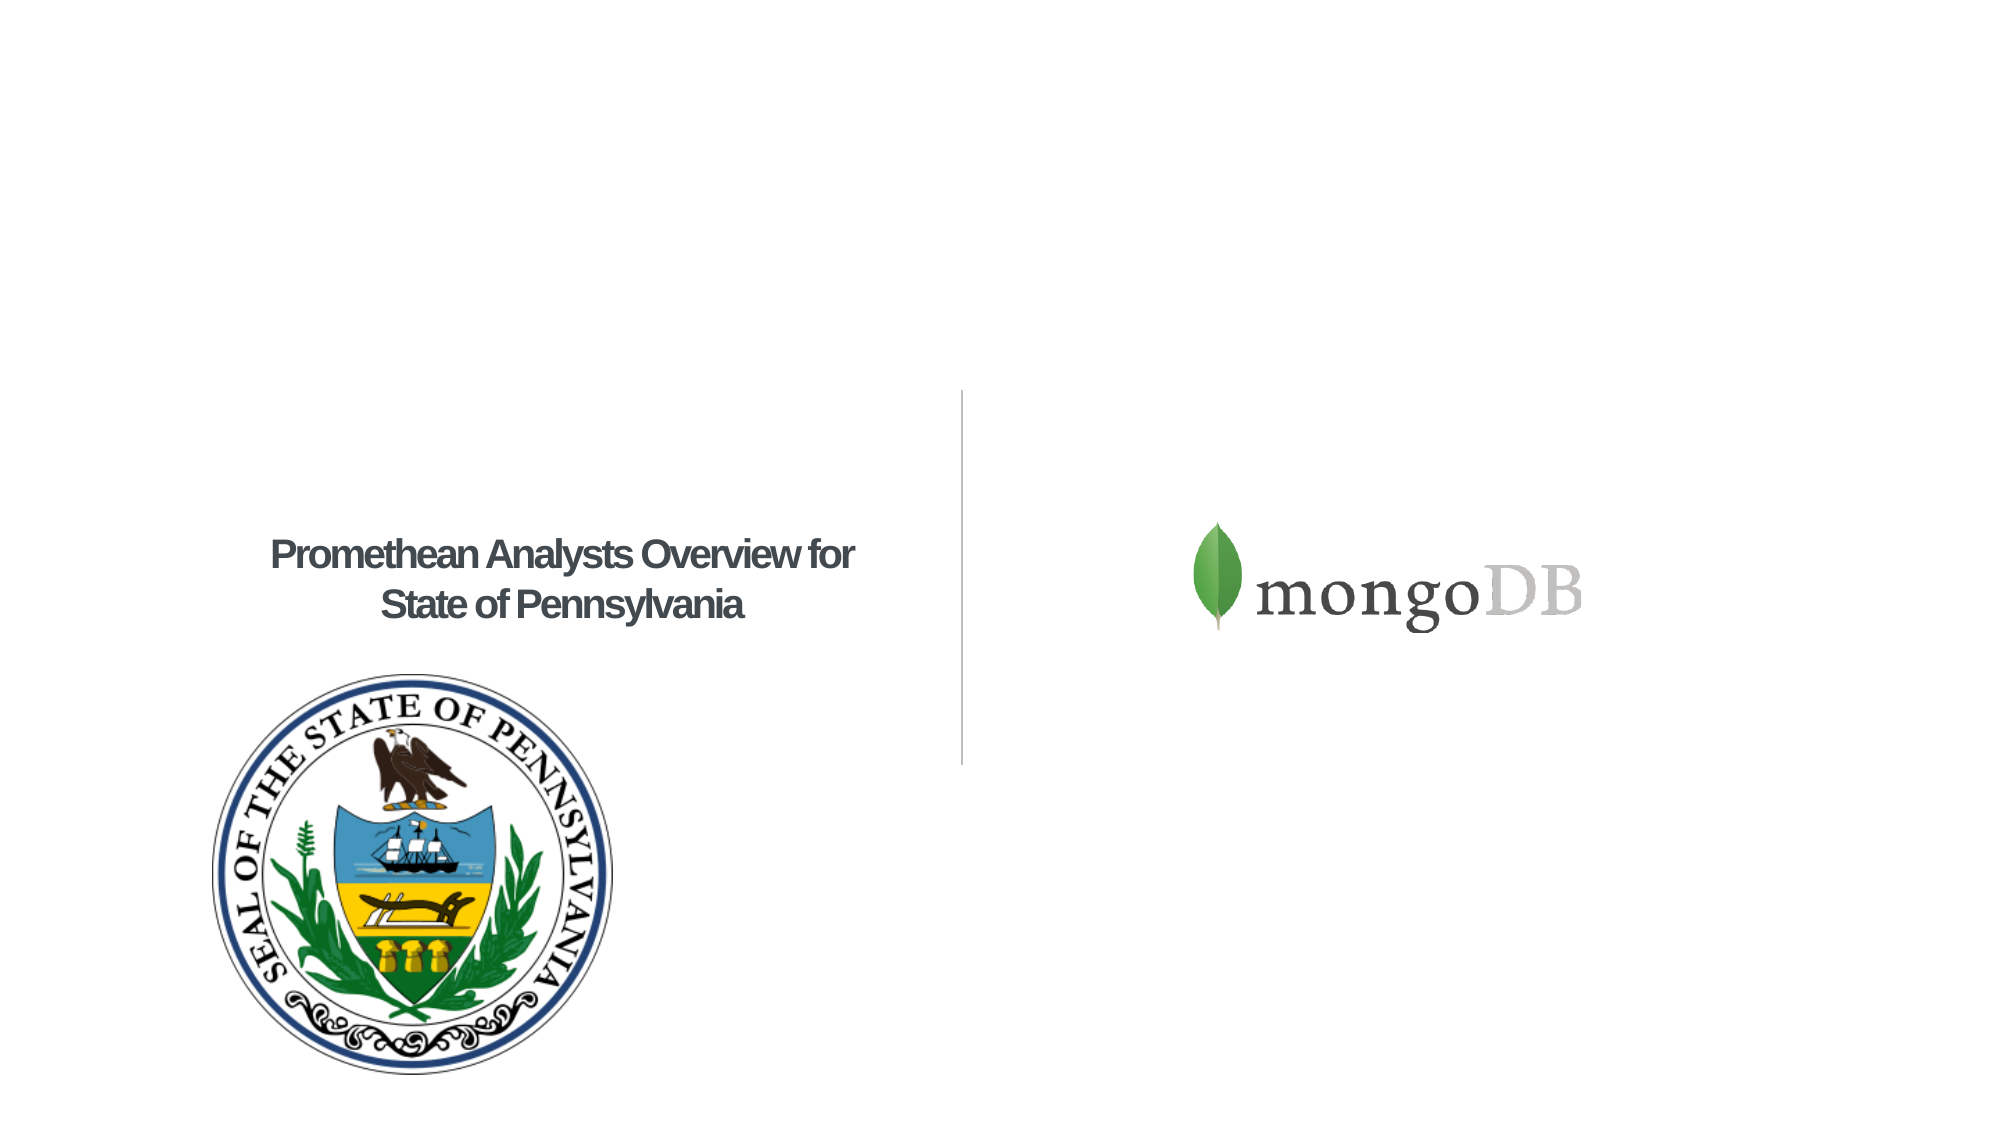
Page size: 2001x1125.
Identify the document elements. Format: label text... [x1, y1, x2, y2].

picture [212, 674, 613, 1075]
text_box Promethean Analysts Overview for State of Pennsylvania [237, 506, 888, 648]
picture [1193, 521, 1581, 633]
